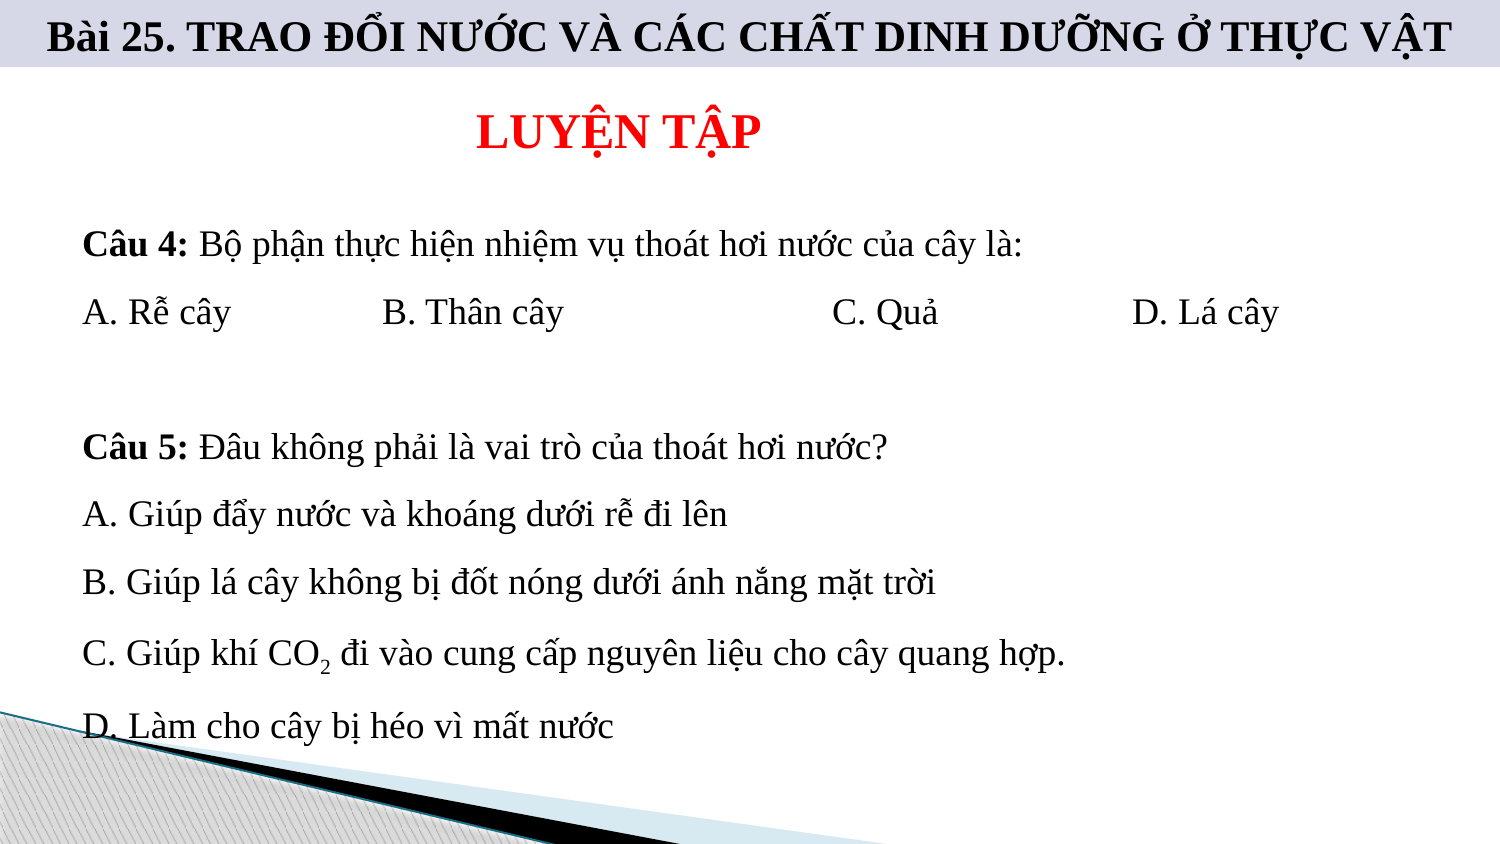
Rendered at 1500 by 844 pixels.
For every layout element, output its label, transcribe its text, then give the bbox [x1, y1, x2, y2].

text_box Câu 4: Bộ phận thực hiện nhiệm vụ thoát hơi nước của cây là: A. Rễ cây B. Thân cây C. Quả D. Lá cây Câu 5: Đâu không phải là vai trò của thoát hơi nước? A. Giúp đẩy nước và khoáng dưới rễ đi lên B. Giúp lá cây không bị đốt nóng dưới ánh nắng mặt trời C. Giúp khí CO2 đi vào cung cấp nguyên liệu cho cây quang hợp. D. Làm cho cây bị héo vì mất nước [67, 189, 1433, 754]
text_box Bài 25. TRAO ĐỔI NƯỚC VÀ CÁC CHẤT DINH DƯỠNG Ở THỰC VẬT [0, 0, 1500, 68]
text_box LUYỆN TẬP [461, 90, 878, 166]
